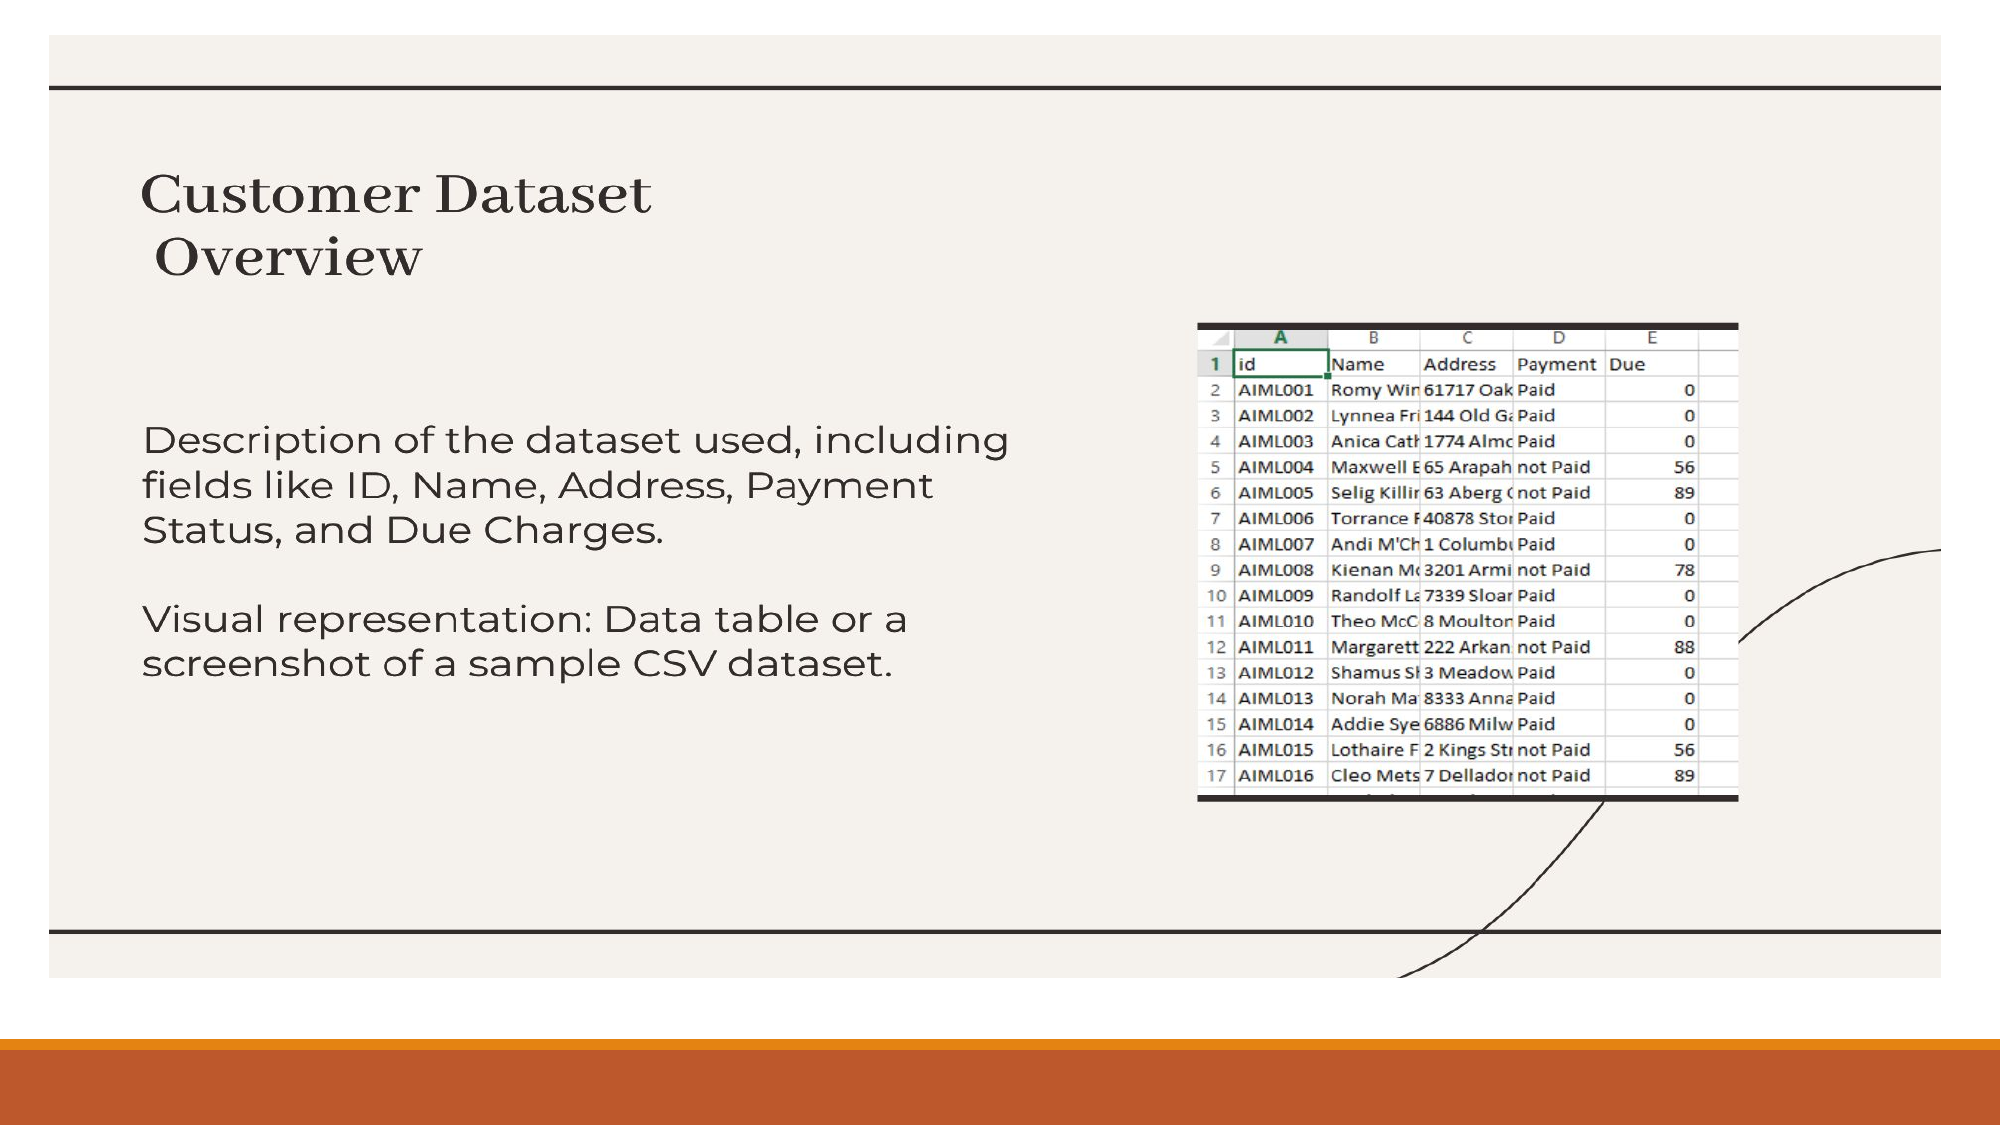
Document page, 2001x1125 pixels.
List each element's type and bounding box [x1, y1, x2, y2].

picture [48, 34, 1941, 978]
